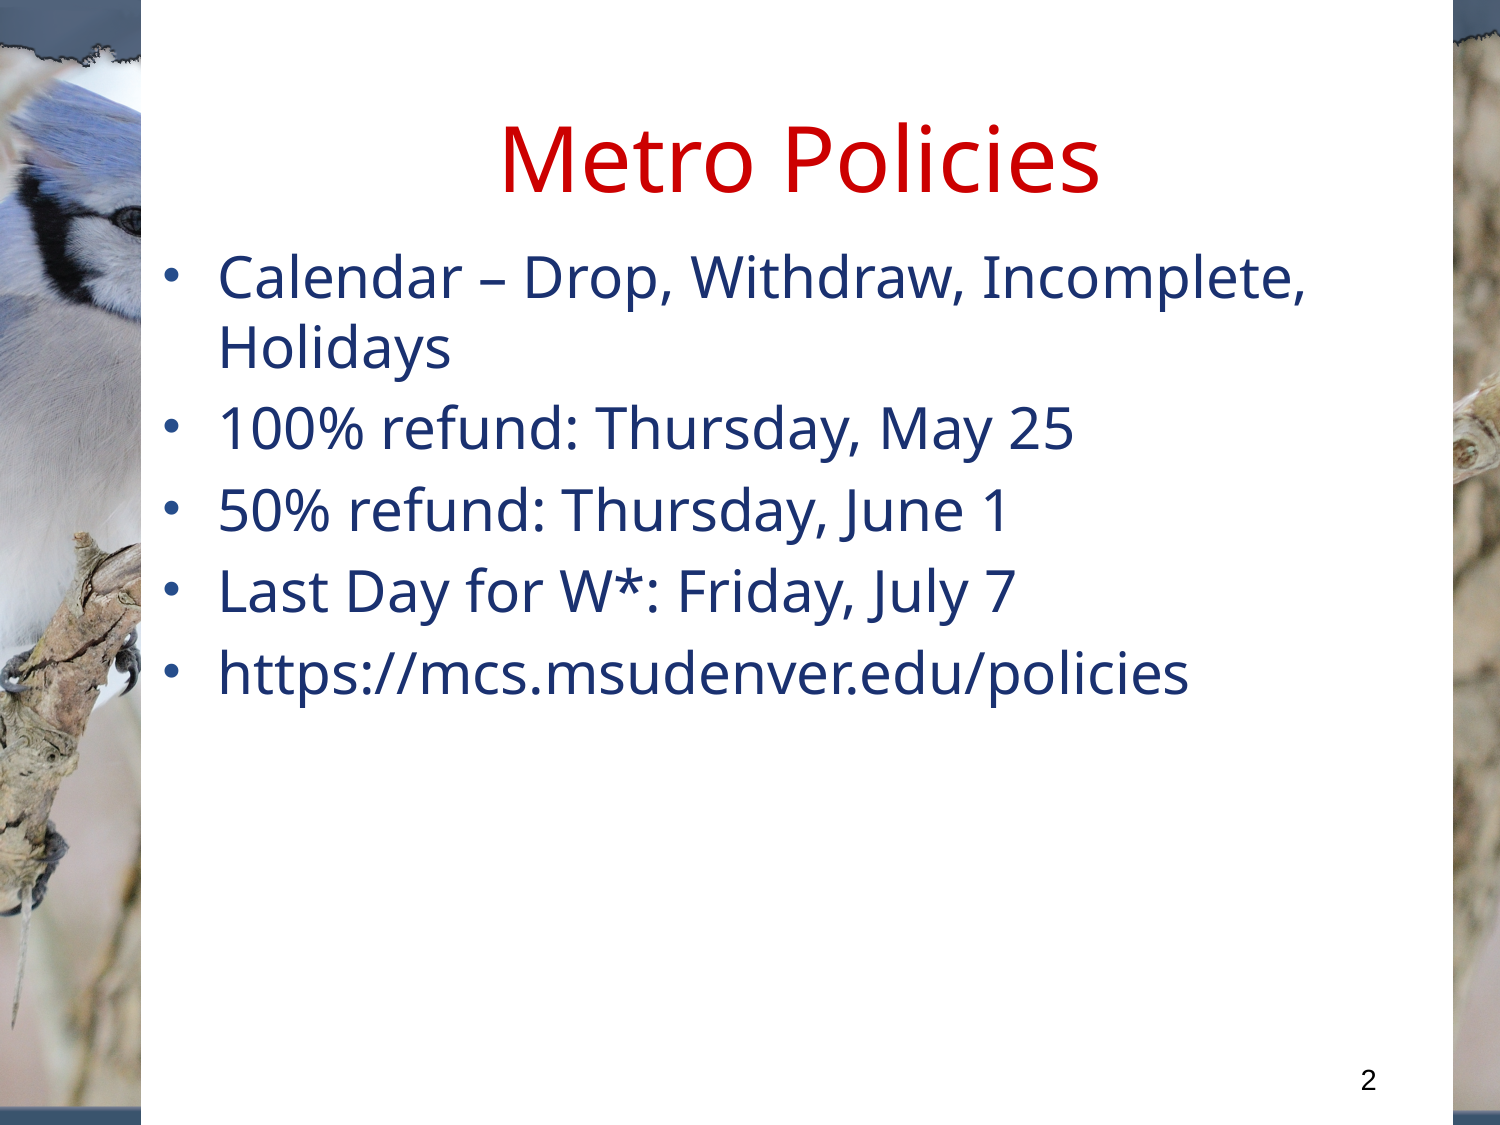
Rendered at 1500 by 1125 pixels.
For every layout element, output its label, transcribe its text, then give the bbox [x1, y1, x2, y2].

title Metro Policies [162, 62, 1438, 250]
picture [0, 0, 141, 1125]
picture [1453, 0, 1500, 1125]
list Calendar – Drop, Withdraw, Incomplete, Holidays 100% refund: Thursday, May 25 50% refund: Thursday, June 1 Last Day for W*: Friday, July 7 https://mcs.msudenver.edu/policies [146, 232, 1390, 974]
